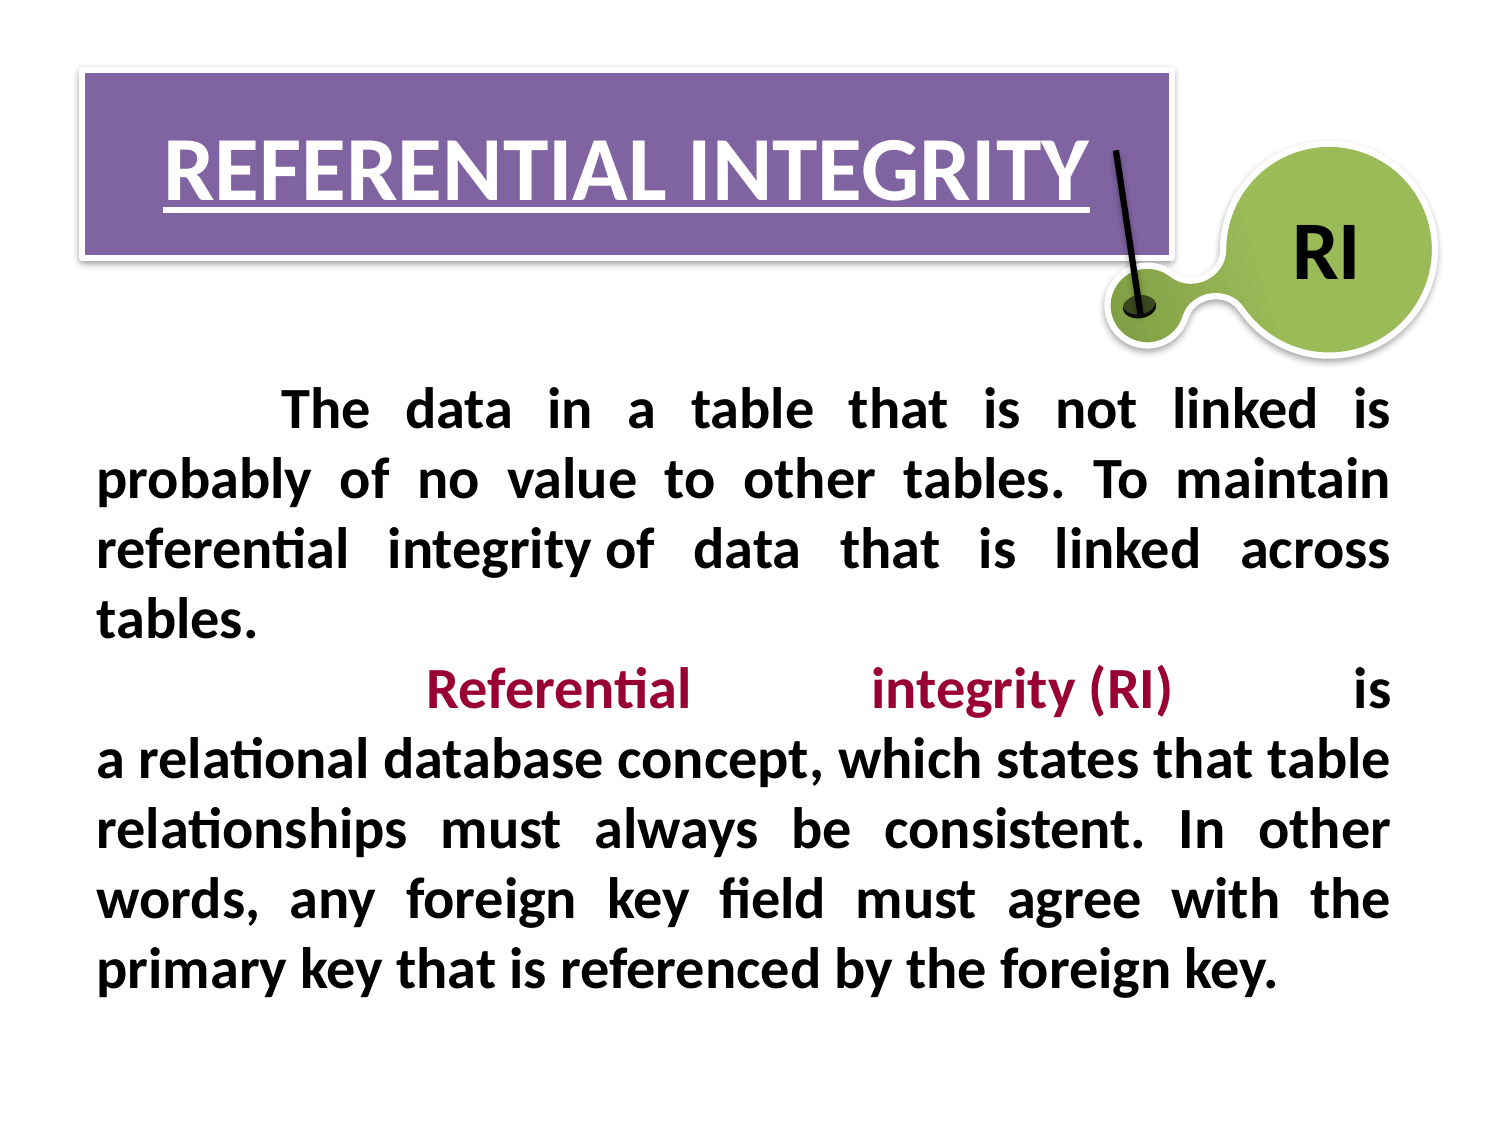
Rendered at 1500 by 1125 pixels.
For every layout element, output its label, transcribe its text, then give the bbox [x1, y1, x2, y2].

title REFERENTIAL INTEGRITY [79, 67, 1175, 261]
text_box [1107, 143, 1436, 356]
text_box The data in a table that is not linked is probably of no value to other tables. To maintain referential integrity of data that is linked across tables. Referential integrity (RI) is a relational database concept, which states that table relationships must always be consistent. In other words, any foreign key field must agree with the primary key that is referenced by the foreign key. [81, 363, 1407, 1008]
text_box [1044, 216, 1215, 252]
text_box RI [1277, 188, 1383, 304]
